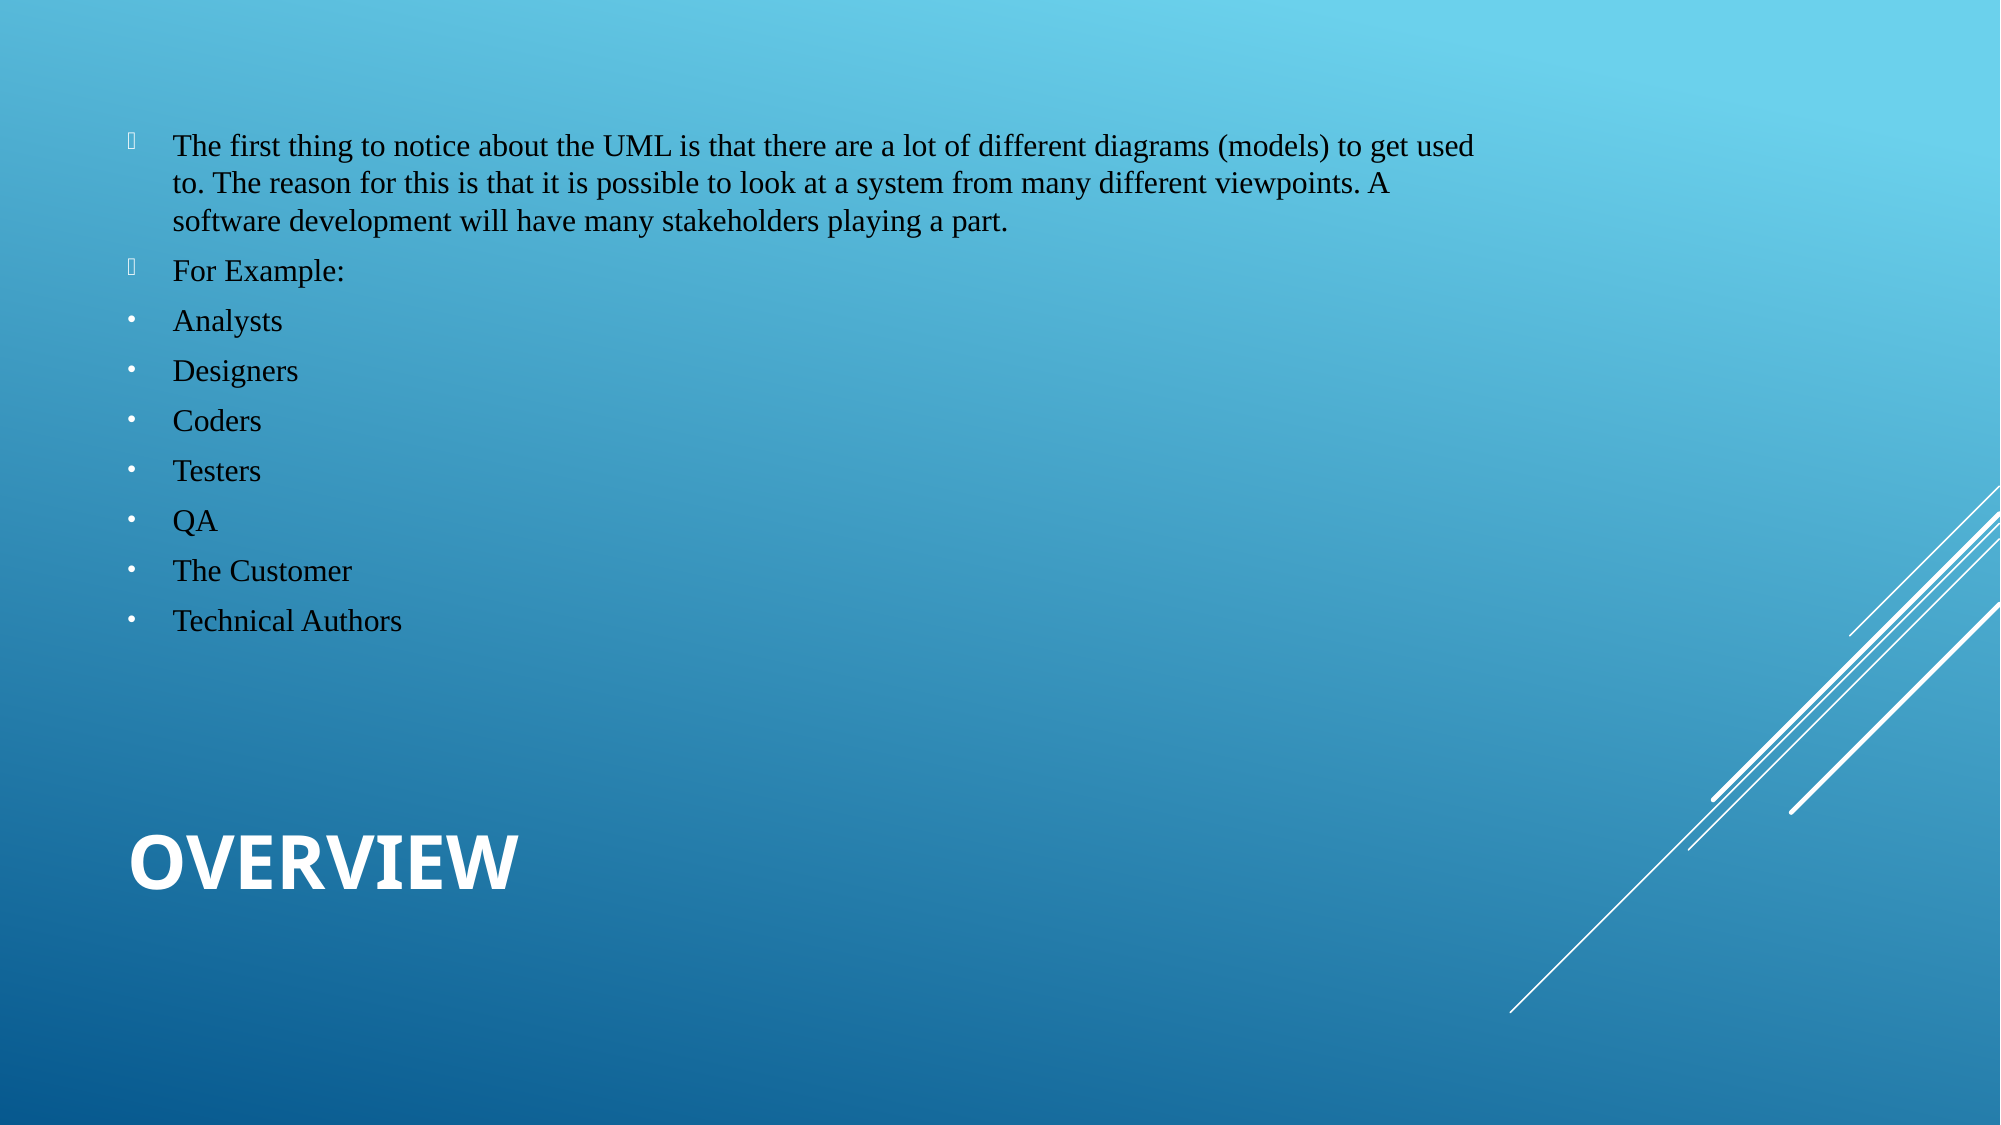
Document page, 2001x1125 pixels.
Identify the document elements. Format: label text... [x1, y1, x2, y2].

title overview [112, 736, 1513, 984]
list The first thing to notice about the UML is that there are a lot of different diagrams (models) to get used to. The reason for this is that it is possible to look at a system from many different viewpoints. A software development will have many stakeholders playing a part. For Example: Analysts Designers Coders Testers QA The Customer Technical Authors [112, 112, 1513, 706]
